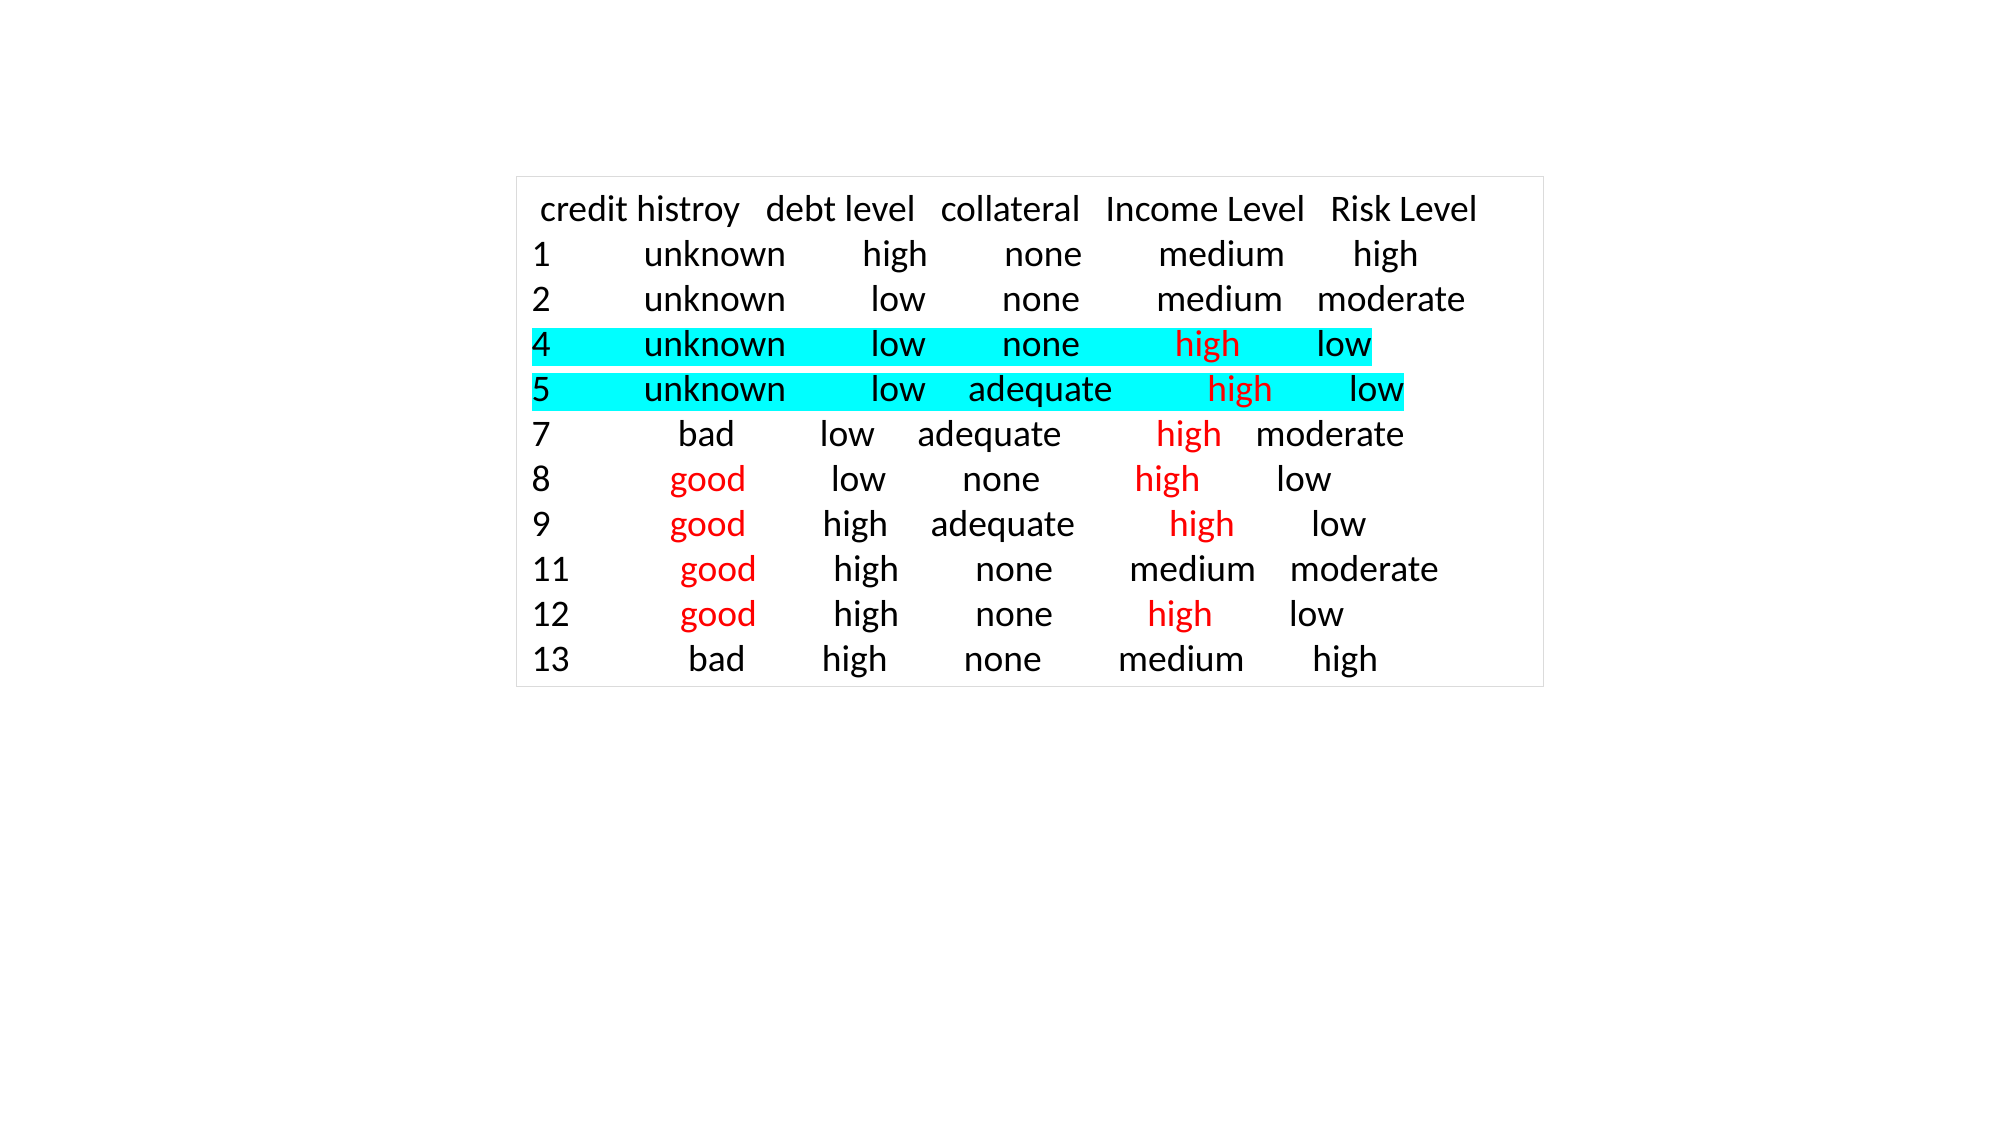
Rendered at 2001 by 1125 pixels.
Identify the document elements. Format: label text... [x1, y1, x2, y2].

text_box credit histroy debt level collateral Income Level Risk Level 1 unknown high none medium high 2 unknown low none medium moderate 4 unknown low none high low 5 unknown low adequate high low 7 bad low adequate high moderate 8 good low none high low 9 good high adequate high low 11 good high none medium moderate 12 good high none high low 13 bad high none medium high [516, 176, 1544, 687]
